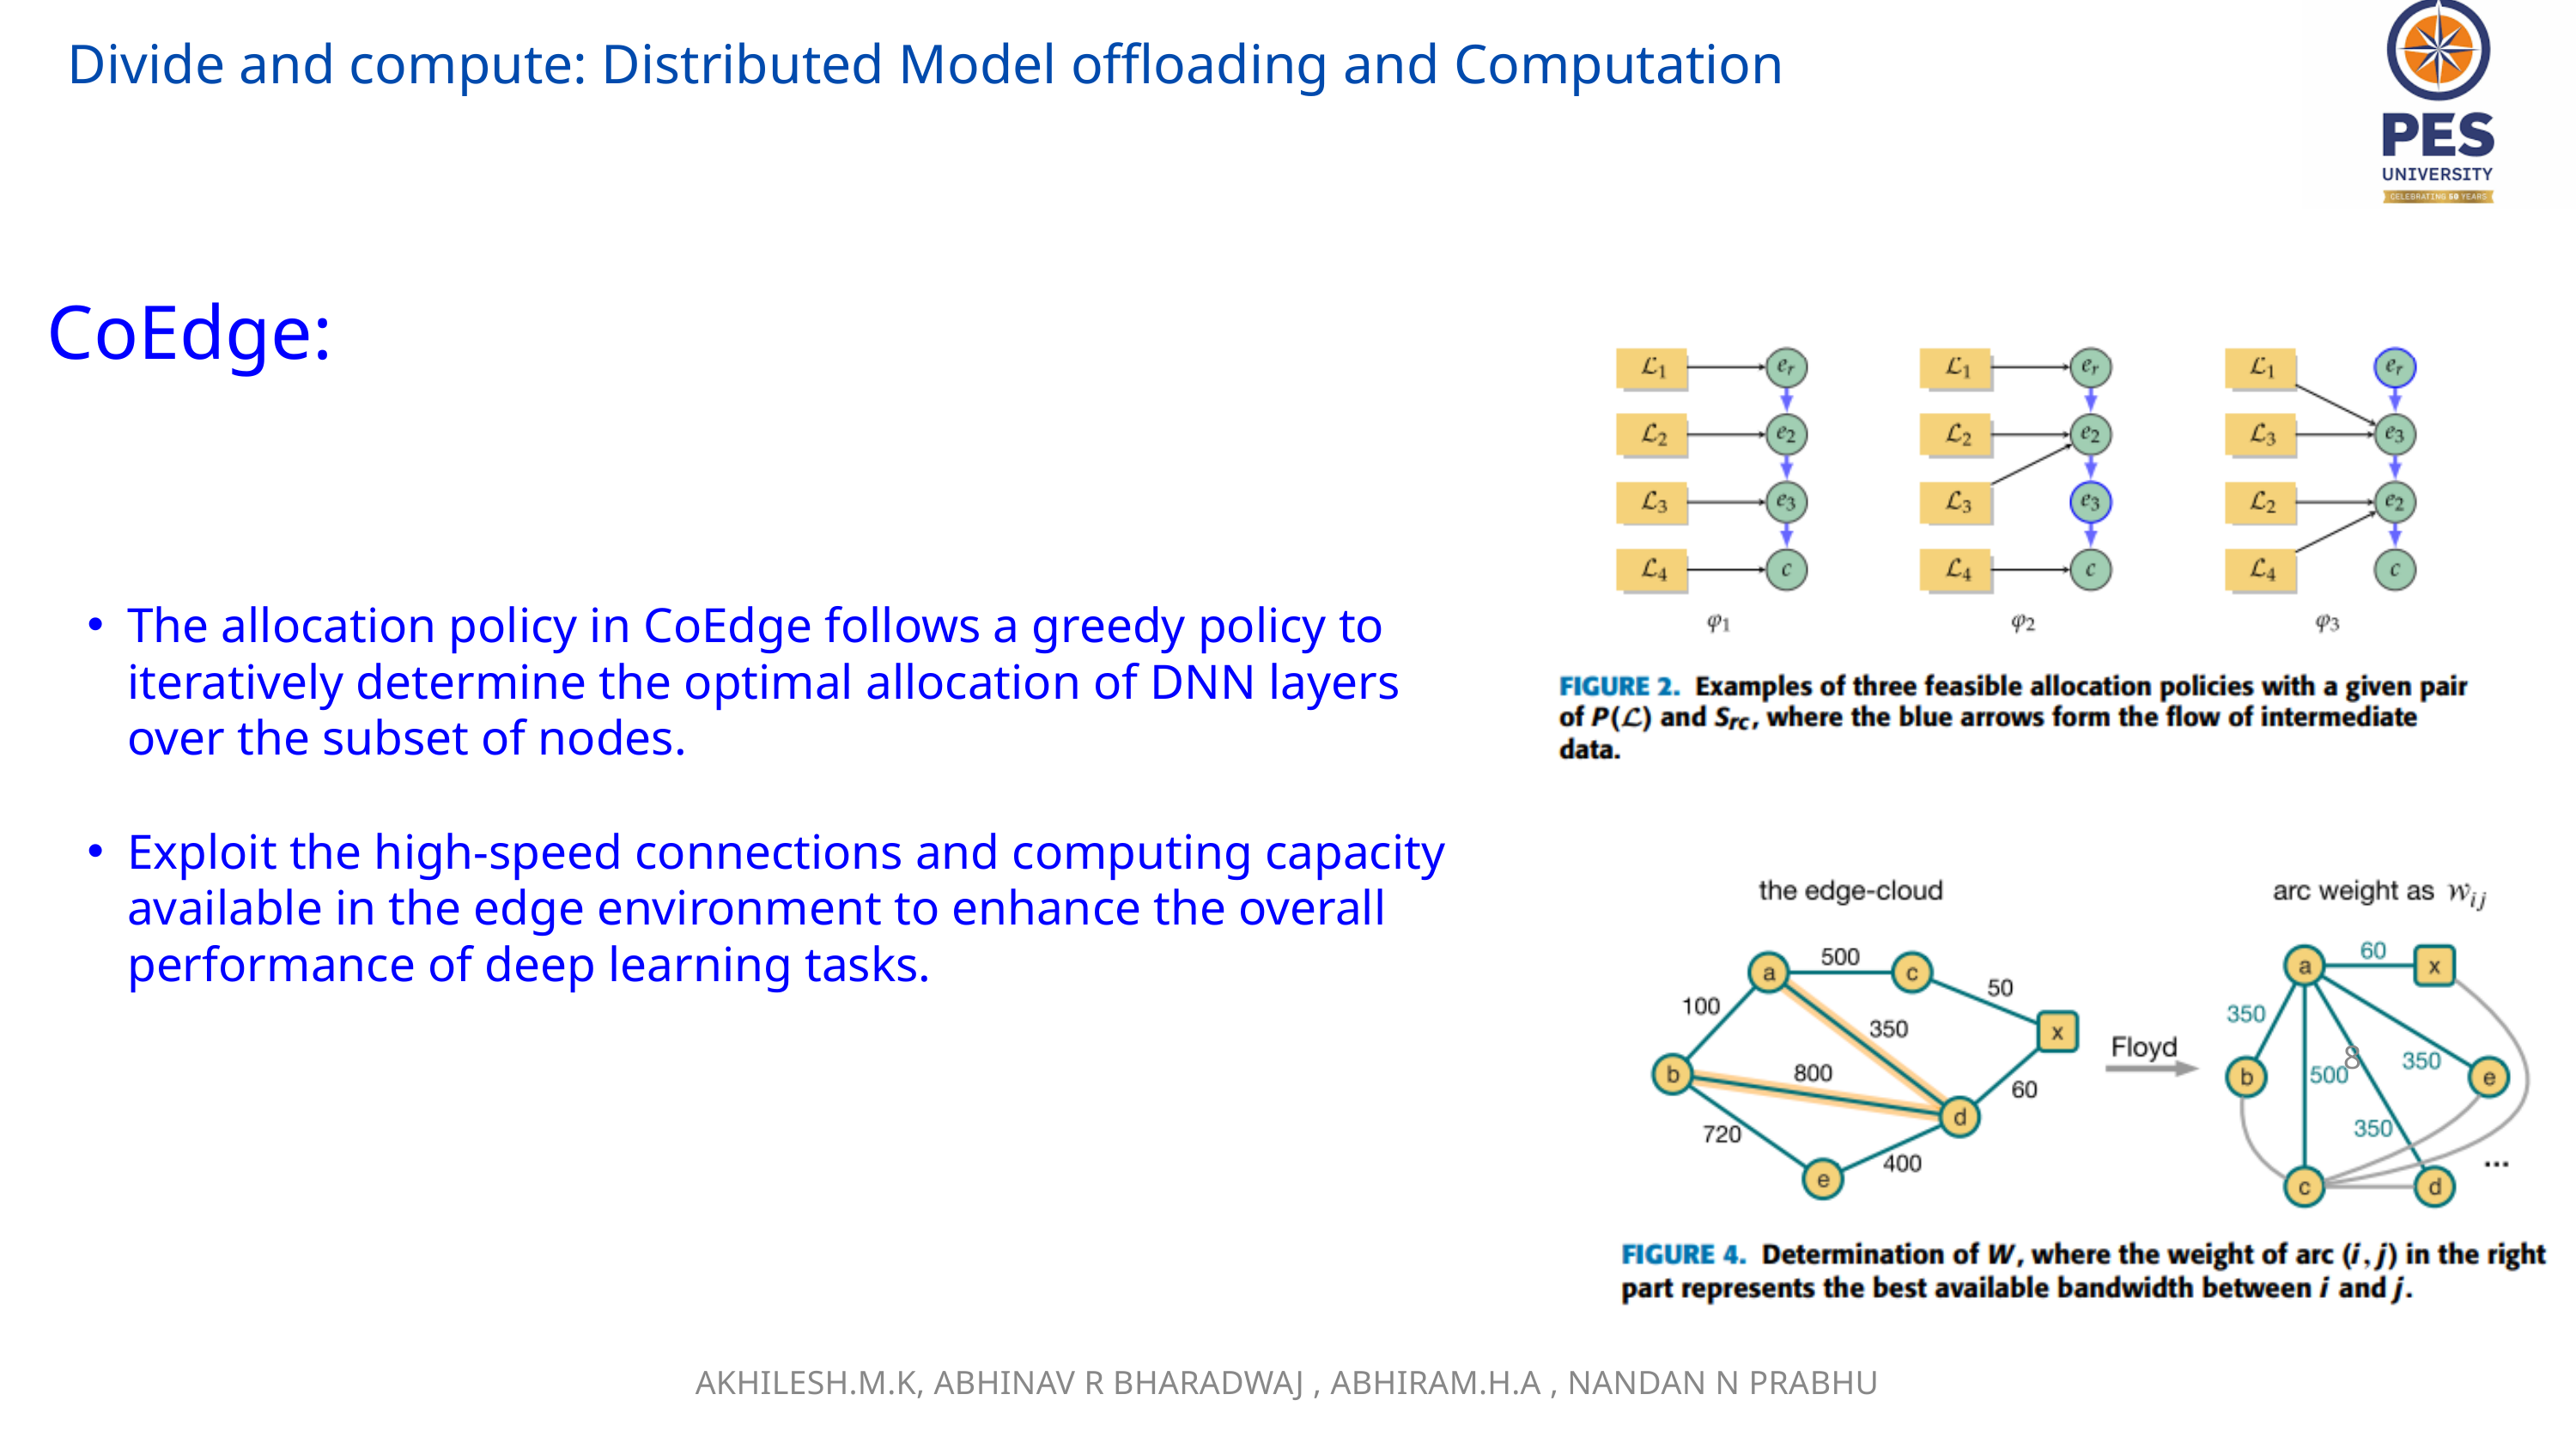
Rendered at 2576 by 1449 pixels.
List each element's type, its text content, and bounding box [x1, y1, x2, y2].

text_box CoEdge: The allocation policy in CoEdge follows a greedy policy to iteratively determine the optimal allocation of DNN layers over the subset of nodes. Exploit the high-speed connections and computing capacity available in the edge environment to enhance the overall performance of deep learning tasks. [46, 284, 1504, 1105]
text_box AKHILESH.M.K, ABHINAV R BHARADWAJ , ABHIRAM.H.A , NANDAN N PRABHU [689, 1362, 1886, 1401]
text_box [1530, 307, 2486, 790]
text_box Divide and compute: Distributed Model offloading and Computation [46, 30, 1807, 95]
text_box [2302, 0, 2576, 209]
text_box [1565, 818, 2576, 1320]
text_box 8 [1807, 1037, 2362, 1076]
